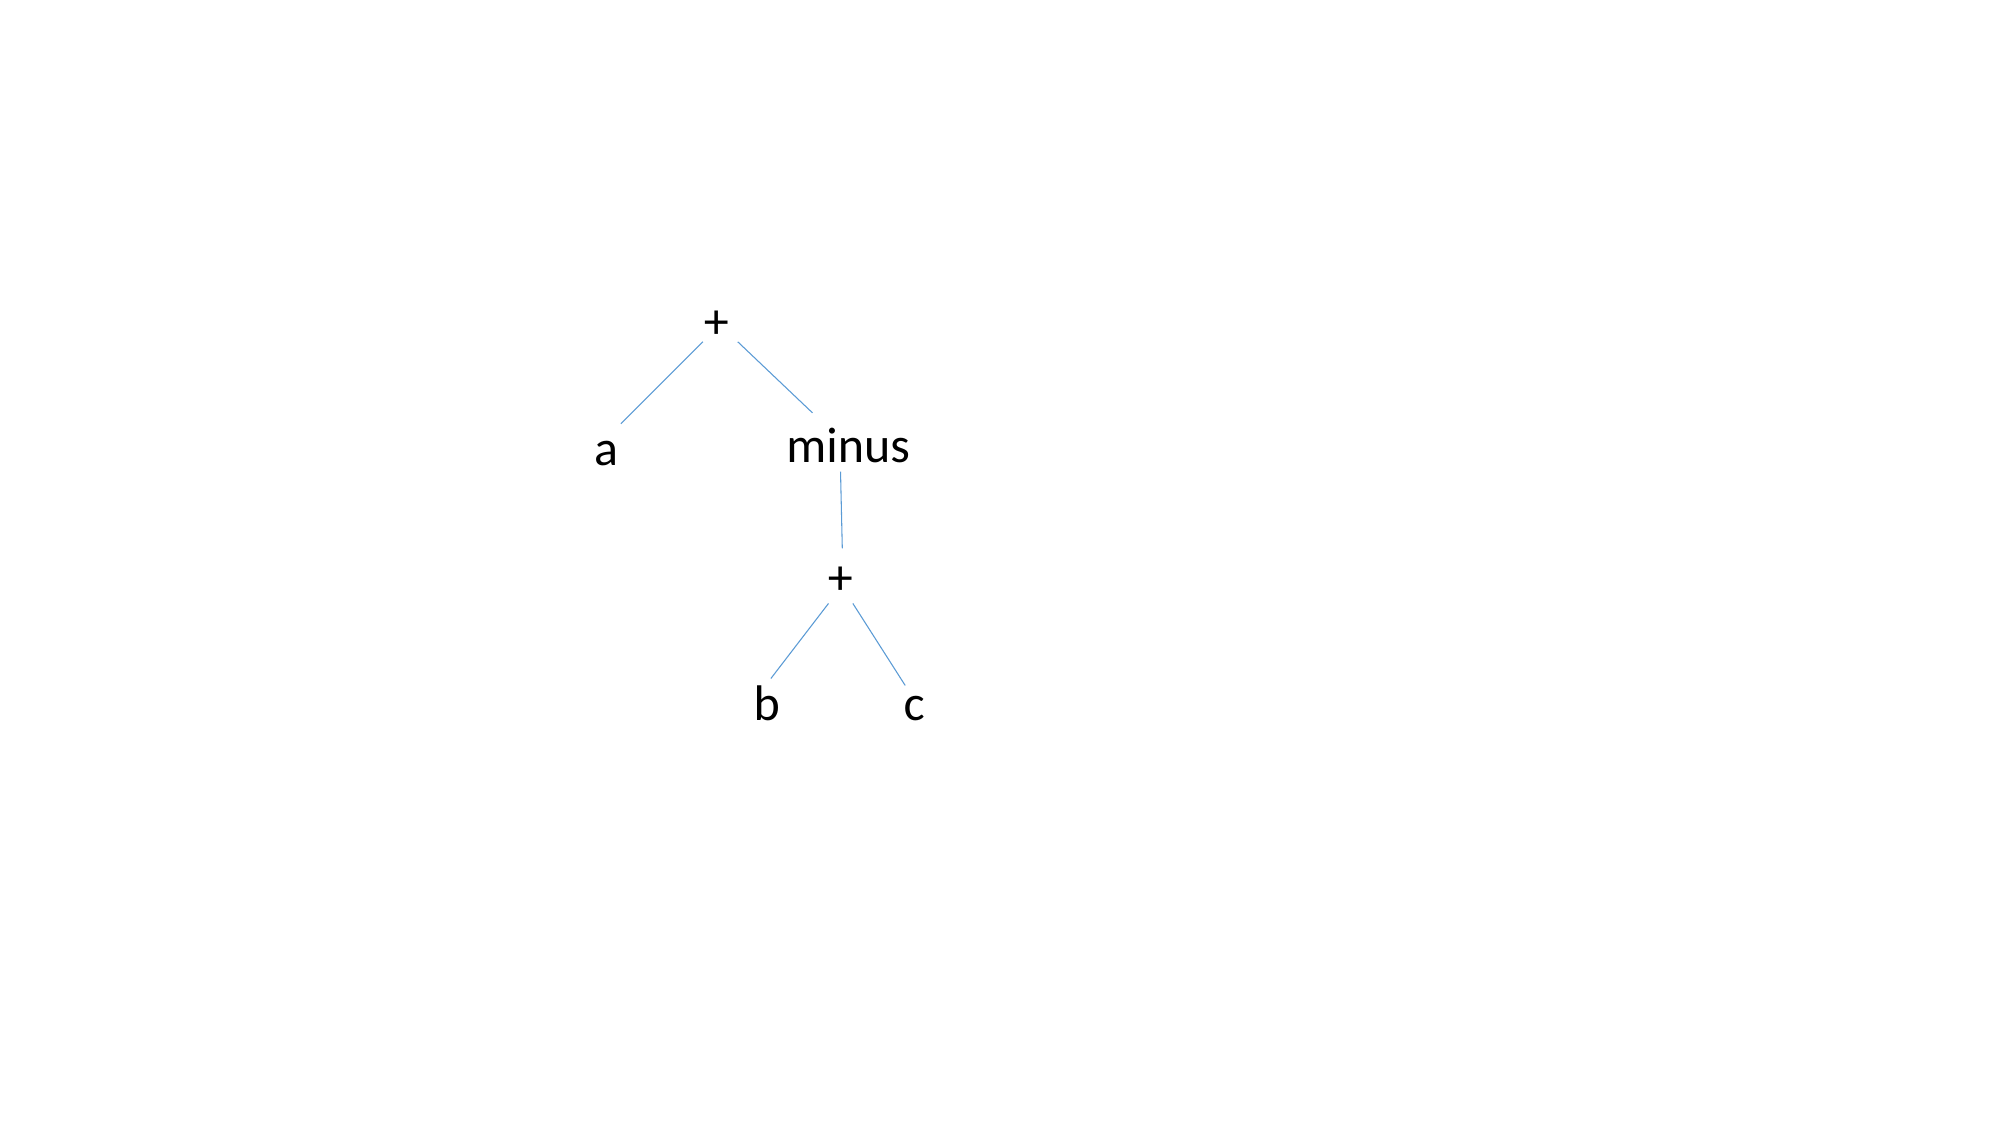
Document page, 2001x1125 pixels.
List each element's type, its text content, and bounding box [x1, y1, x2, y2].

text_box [852, 603, 906, 686]
text_box + [813, 537, 868, 612]
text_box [620, 341, 703, 424]
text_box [737, 341, 813, 413]
text_box a [579, 408, 634, 483]
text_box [770, 603, 829, 679]
text_box b c [738, 662, 940, 738]
text_box + [689, 280, 744, 356]
text_box minus [771, 404, 925, 480]
